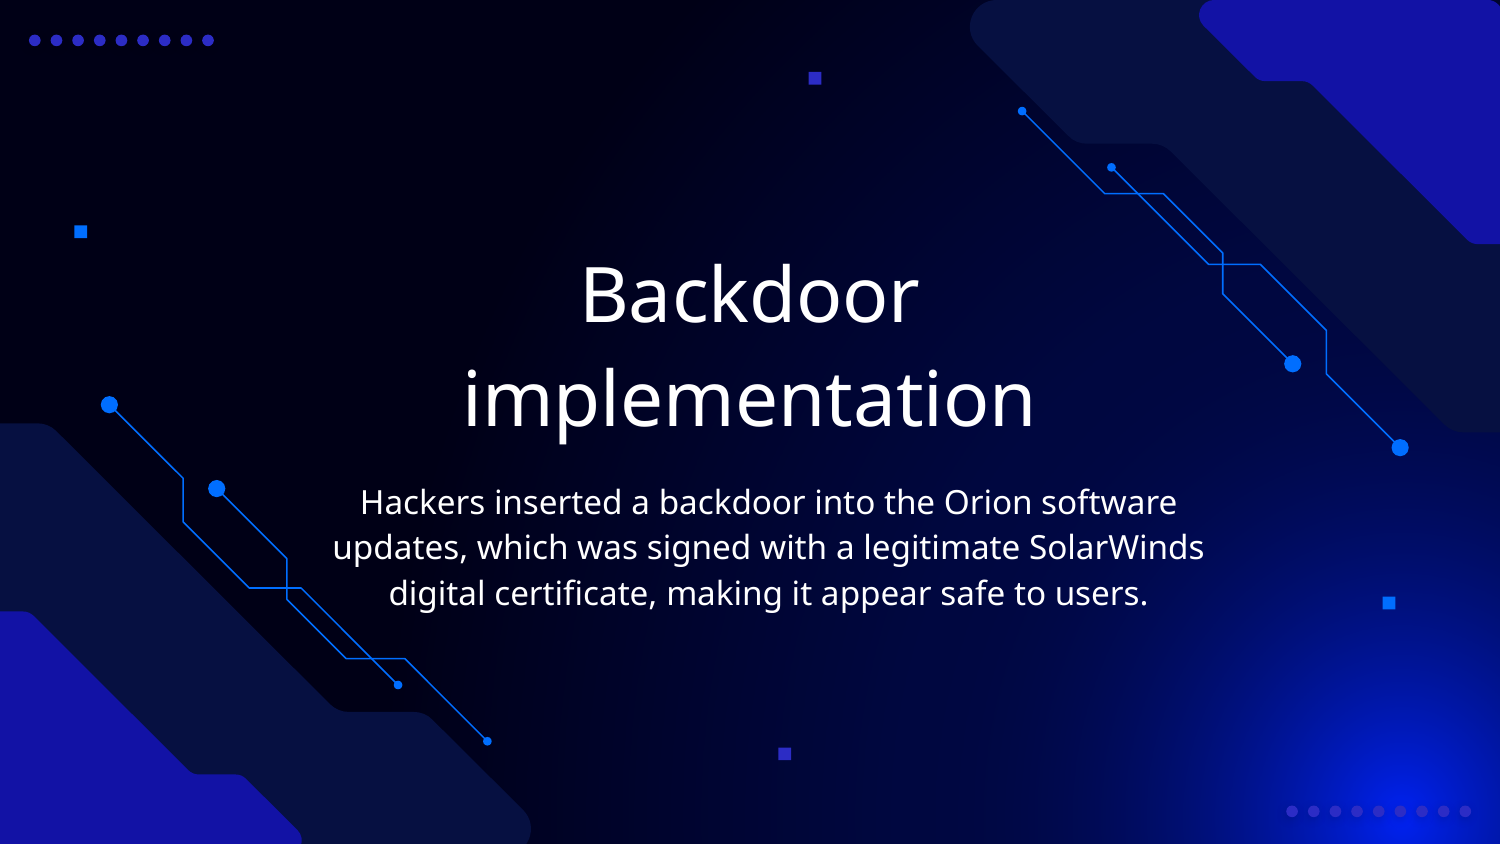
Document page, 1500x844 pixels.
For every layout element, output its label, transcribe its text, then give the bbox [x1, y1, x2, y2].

title Backdoor implementation [350, 225, 1150, 463]
subtitle Hackers inserted a backdoor into the Orion software updates, which was signed with a legitimate SolarWinds digital certificate, making it appear safe to users. [245, 463, 1255, 703]
picture [0, 0, 1500, 844]
